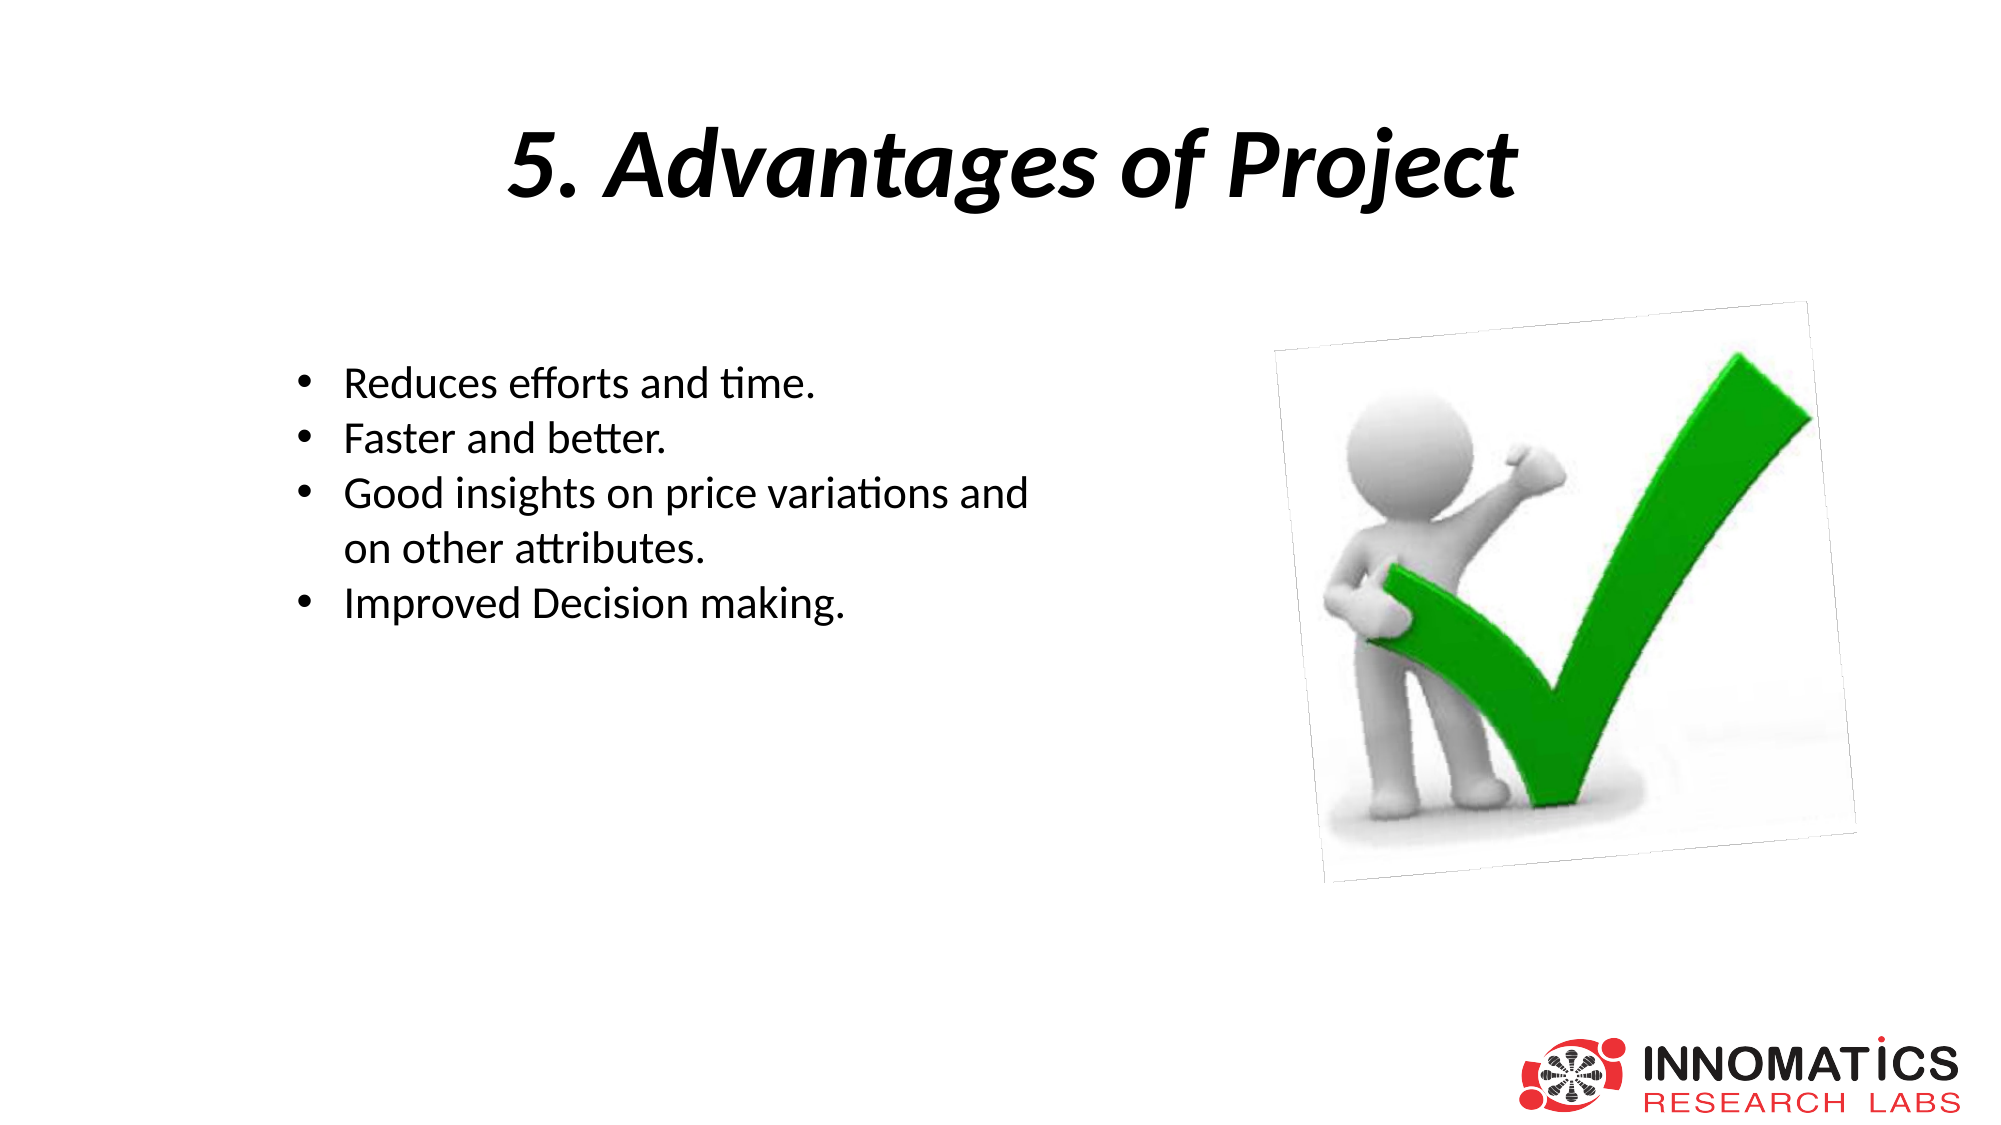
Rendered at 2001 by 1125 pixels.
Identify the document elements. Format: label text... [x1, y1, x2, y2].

picture [1275, 301, 1857, 883]
title 5. Advantages of Project [150, 103, 1875, 322]
picture [1519, 1036, 1960, 1113]
text_box Reduces efforts and time. Faster and better. Good insights on price variations and on other attributes. Improved Decision making. [281, 345, 1103, 791]
